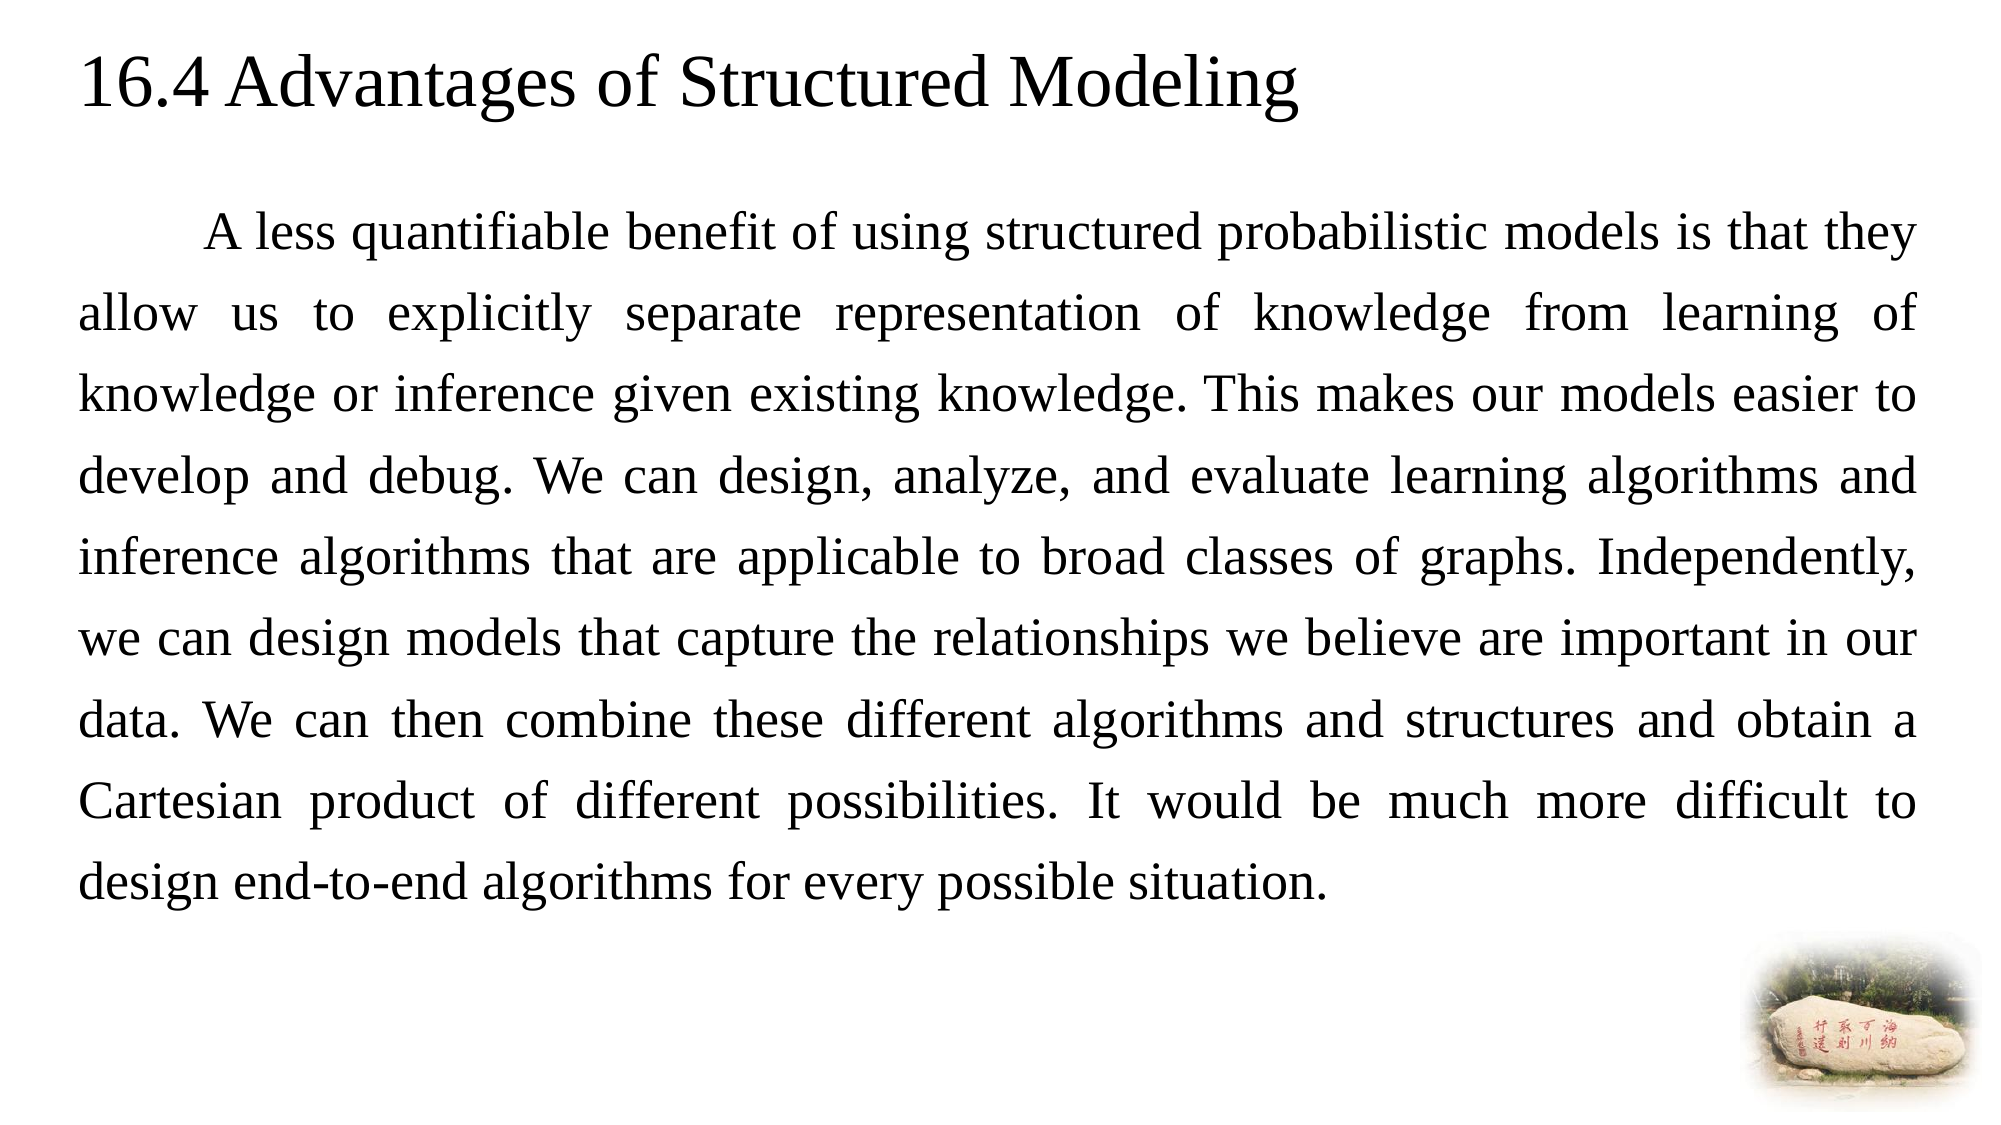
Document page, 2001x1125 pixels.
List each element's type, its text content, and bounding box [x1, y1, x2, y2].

list A less quantifiable benefit of using structured probabilistic models is that they allow us to explicitly separate representation of knowledge from learning of knowledge or inference given existing knowledge. This makes our models easier to develop and debug. We can design, analyze, and evaluate learning algorithms and inference algorithms that are applicable to broad classes of graphs. Independently, we can design models that capture the relationships we believe are important in our data. We can then combine these different algorithms and structures and obtain a Cartesian product of different possibilities. It would be much more difficult to design end-to-end algorithms for every possible situation. [63, 171, 1936, 1014]
picture [1740, 927, 1985, 1112]
title 16.4 Advantages of Structured Modeling [63, 21, 1789, 142]
